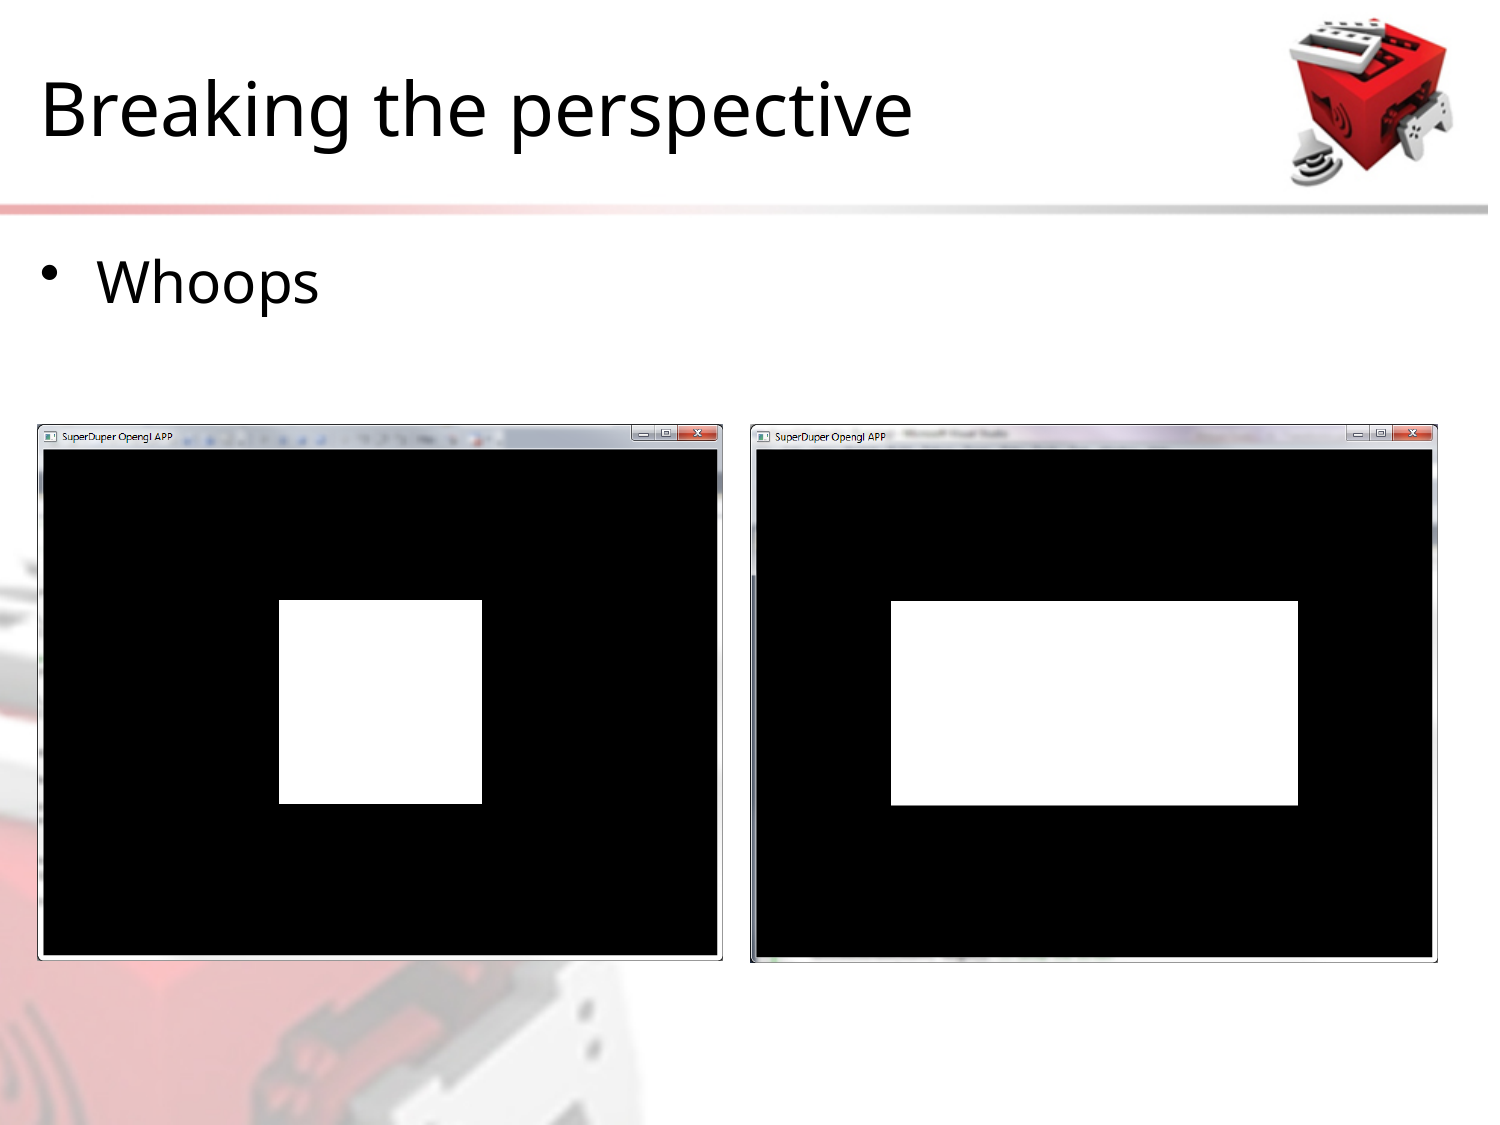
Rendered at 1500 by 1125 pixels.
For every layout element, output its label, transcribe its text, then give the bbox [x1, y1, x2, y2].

list Whoops [24, 237, 1450, 1000]
picture [0, 1, 1488, 1125]
title Breaking the perspective [24, 12, 1275, 200]
